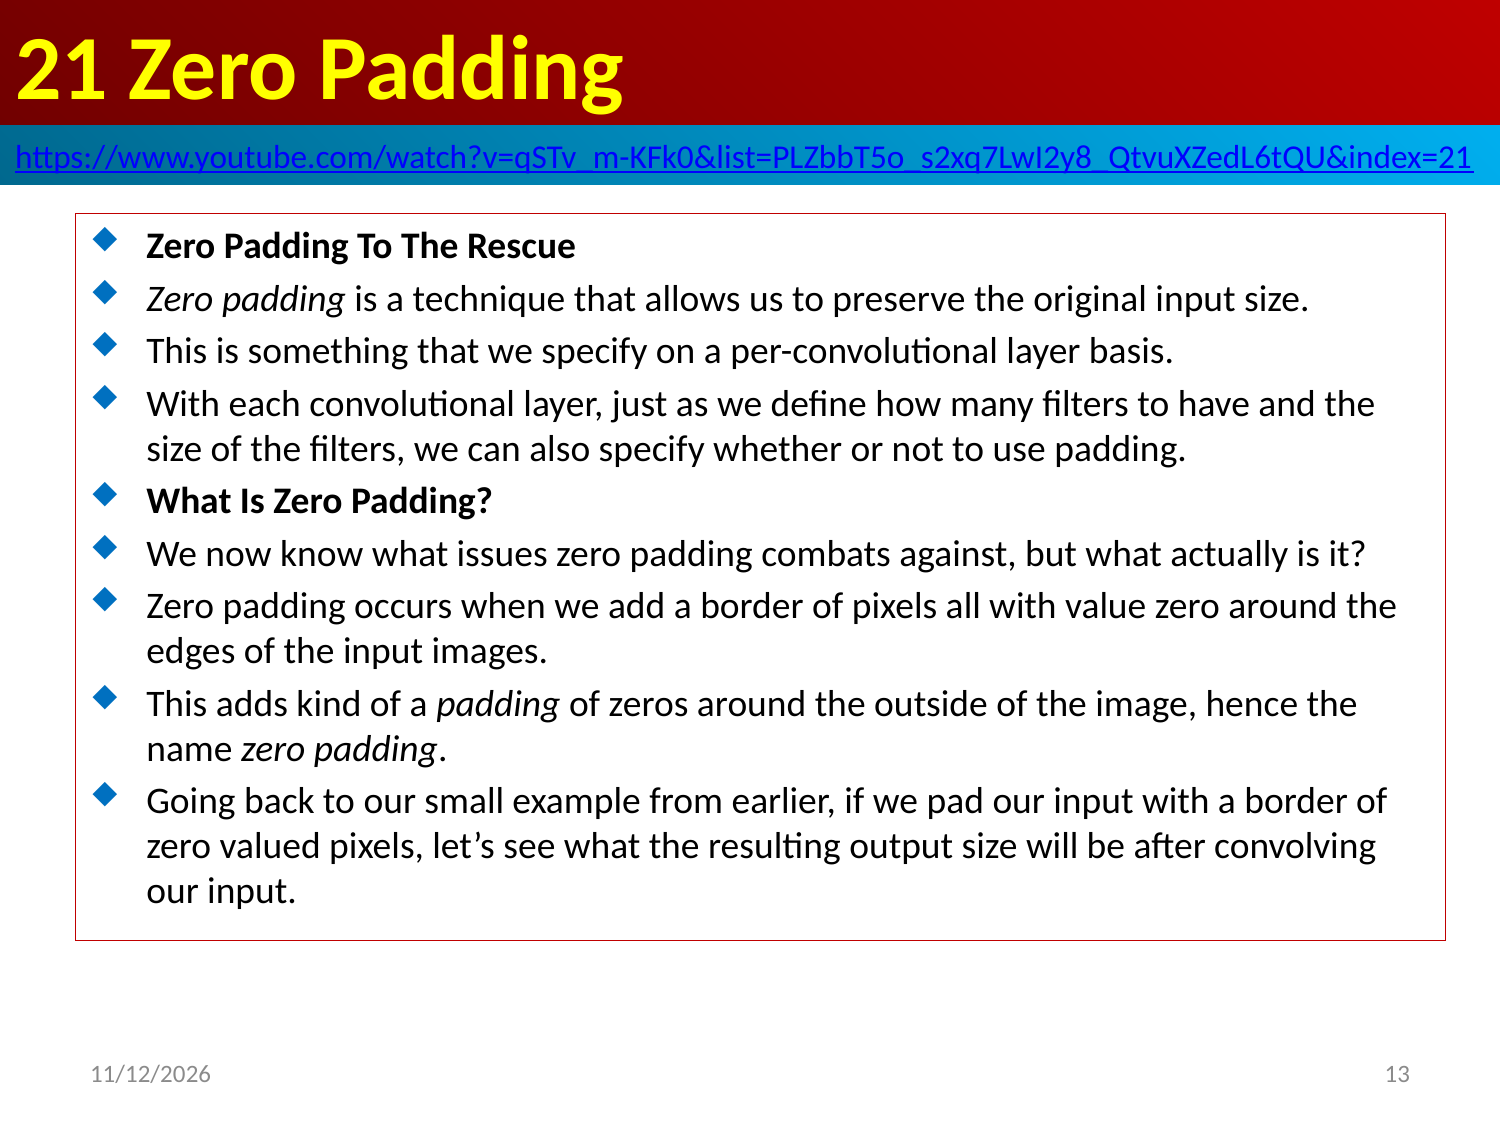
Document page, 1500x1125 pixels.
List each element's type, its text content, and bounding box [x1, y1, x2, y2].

slide_number 13 [1074, 1042, 1425, 1103]
text_box https://www.youtube.com/watch?v=qSTv_m-KFk0&list=PLZbbT5o_s2xq7LwI2y8_QtvuXZedL6tQU&index=21 [0, 125, 1500, 185]
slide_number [75, 1042, 425, 1103]
text_box [774, 822, 825, 873]
subtitle Zero Padding To The Rescue Zero padding is a technique that allows us to preserve the original input size. This is something that we specify on a per-convolutional layer basis. With each convolutional layer, just as we define how many filters to have and the size of the filters, we can also specify whether or not to use padding. What Is Zero Padding? We now know what issues zero padding combats against, but what actually is it? Zero padding occurs when we add a border of pixels all with value zero around the edges of the input images. This adds kind of a padding of zeros around the outside of the image, hence the name zero padding. Going back to our small example from earlier, if we pad our input with a border of zero valued pixels, let’s see what the resulting output size will be after convolving our input. [75, 213, 1446, 941]
title 21 Zero Padding [0, 0, 1500, 125]
text_box [750, 562, 800, 613]
